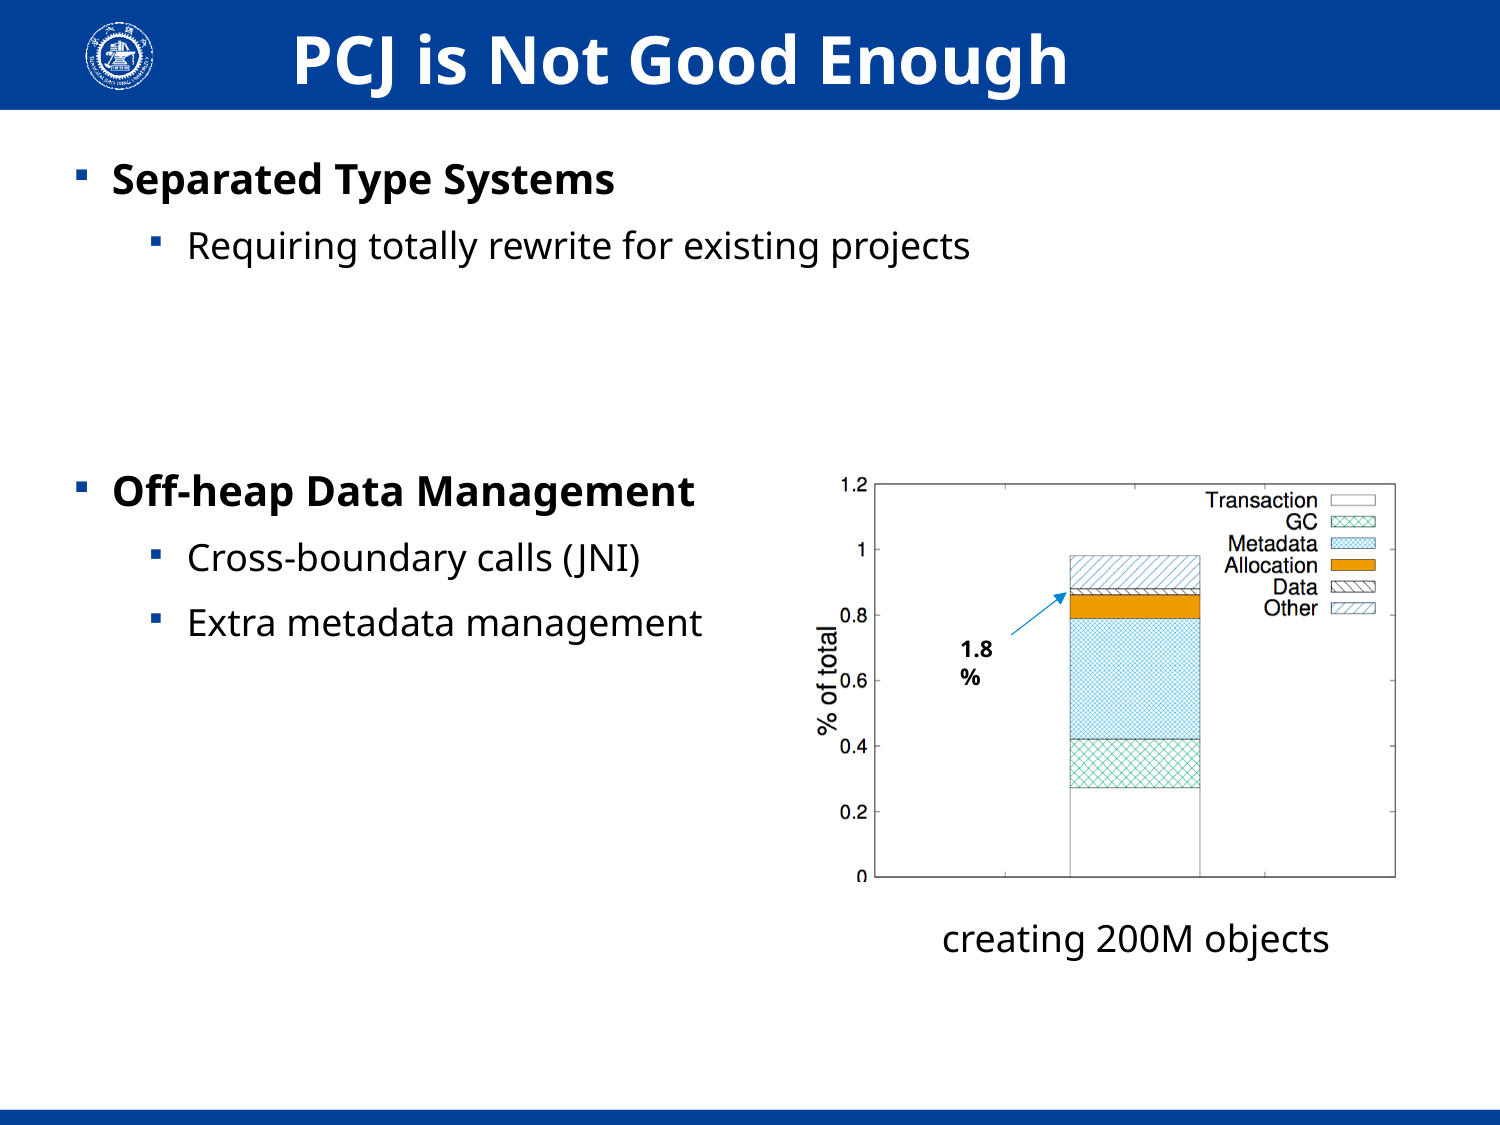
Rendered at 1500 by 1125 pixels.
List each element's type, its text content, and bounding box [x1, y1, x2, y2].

list Separated Type Systems Requiring totally rewrite for existing projects Off-heap Data Management Cross-boundary calls (JNI) Extra metadata management [59, 135, 1433, 943]
text_box creating 200M objects [927, 907, 1356, 967]
picture [81, 17, 126, 93]
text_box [1011, 592, 1067, 635]
picture [813, 471, 1402, 882]
title PCJ is Not Good Enough [126, 15, 1500, 110]
